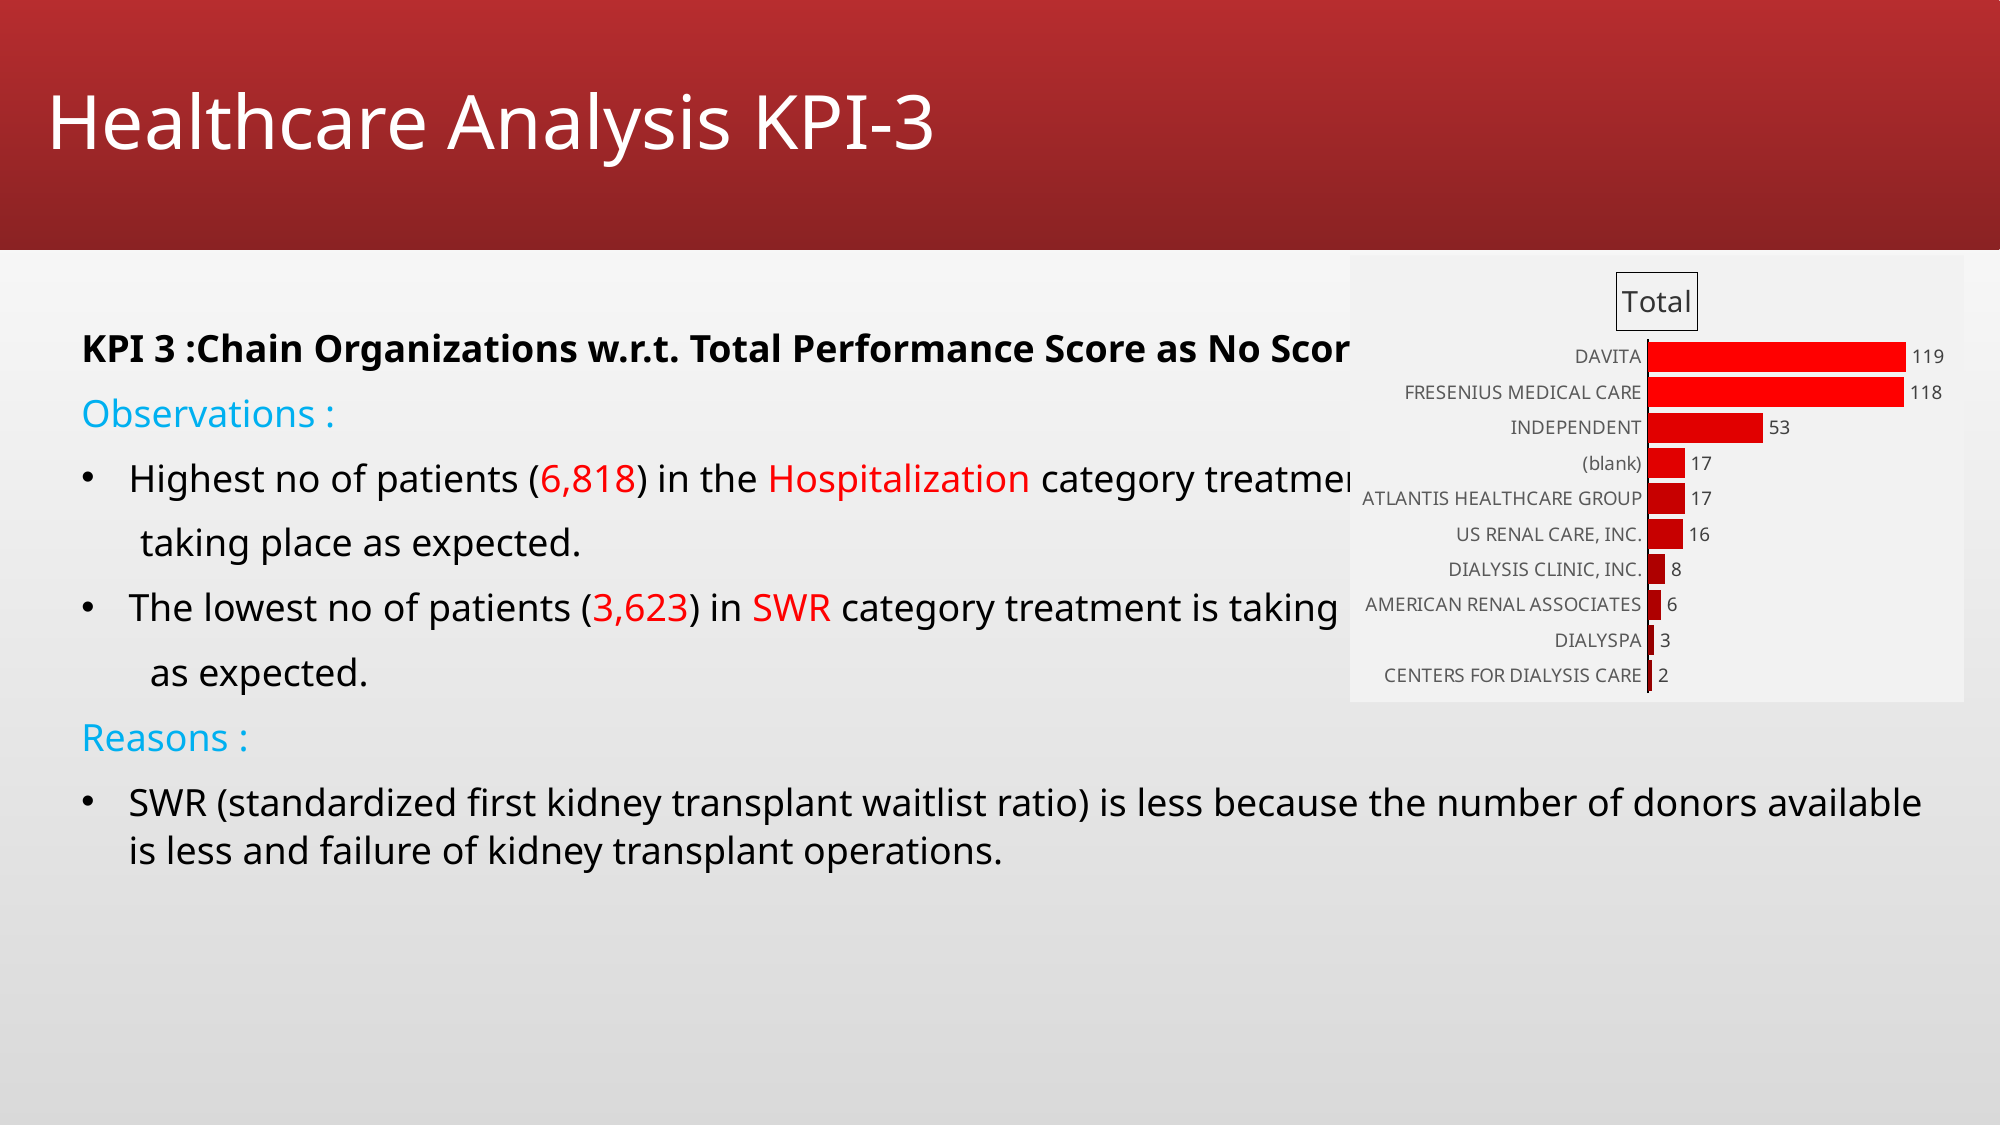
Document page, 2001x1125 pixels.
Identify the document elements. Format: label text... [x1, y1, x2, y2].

title Healthcare Analysis KPI-3 [31, 16, 1934, 234]
chart [1350, 255, 1964, 703]
text_box KPI 3 :Chain Organizations w.r.t. Total Performance Score as No Score Observations : Highest no of patients (6,818) in the Hospitalization category treatment is taking place as expected. The lowest no of patients (3,623) in SWR category treatment is taking place as expected. Reasons : SWR (standardized first kidney transplant waitlist ratio) is less because the number of donors available is less and failure of kidney transplant operations. [66, 314, 1969, 941]
